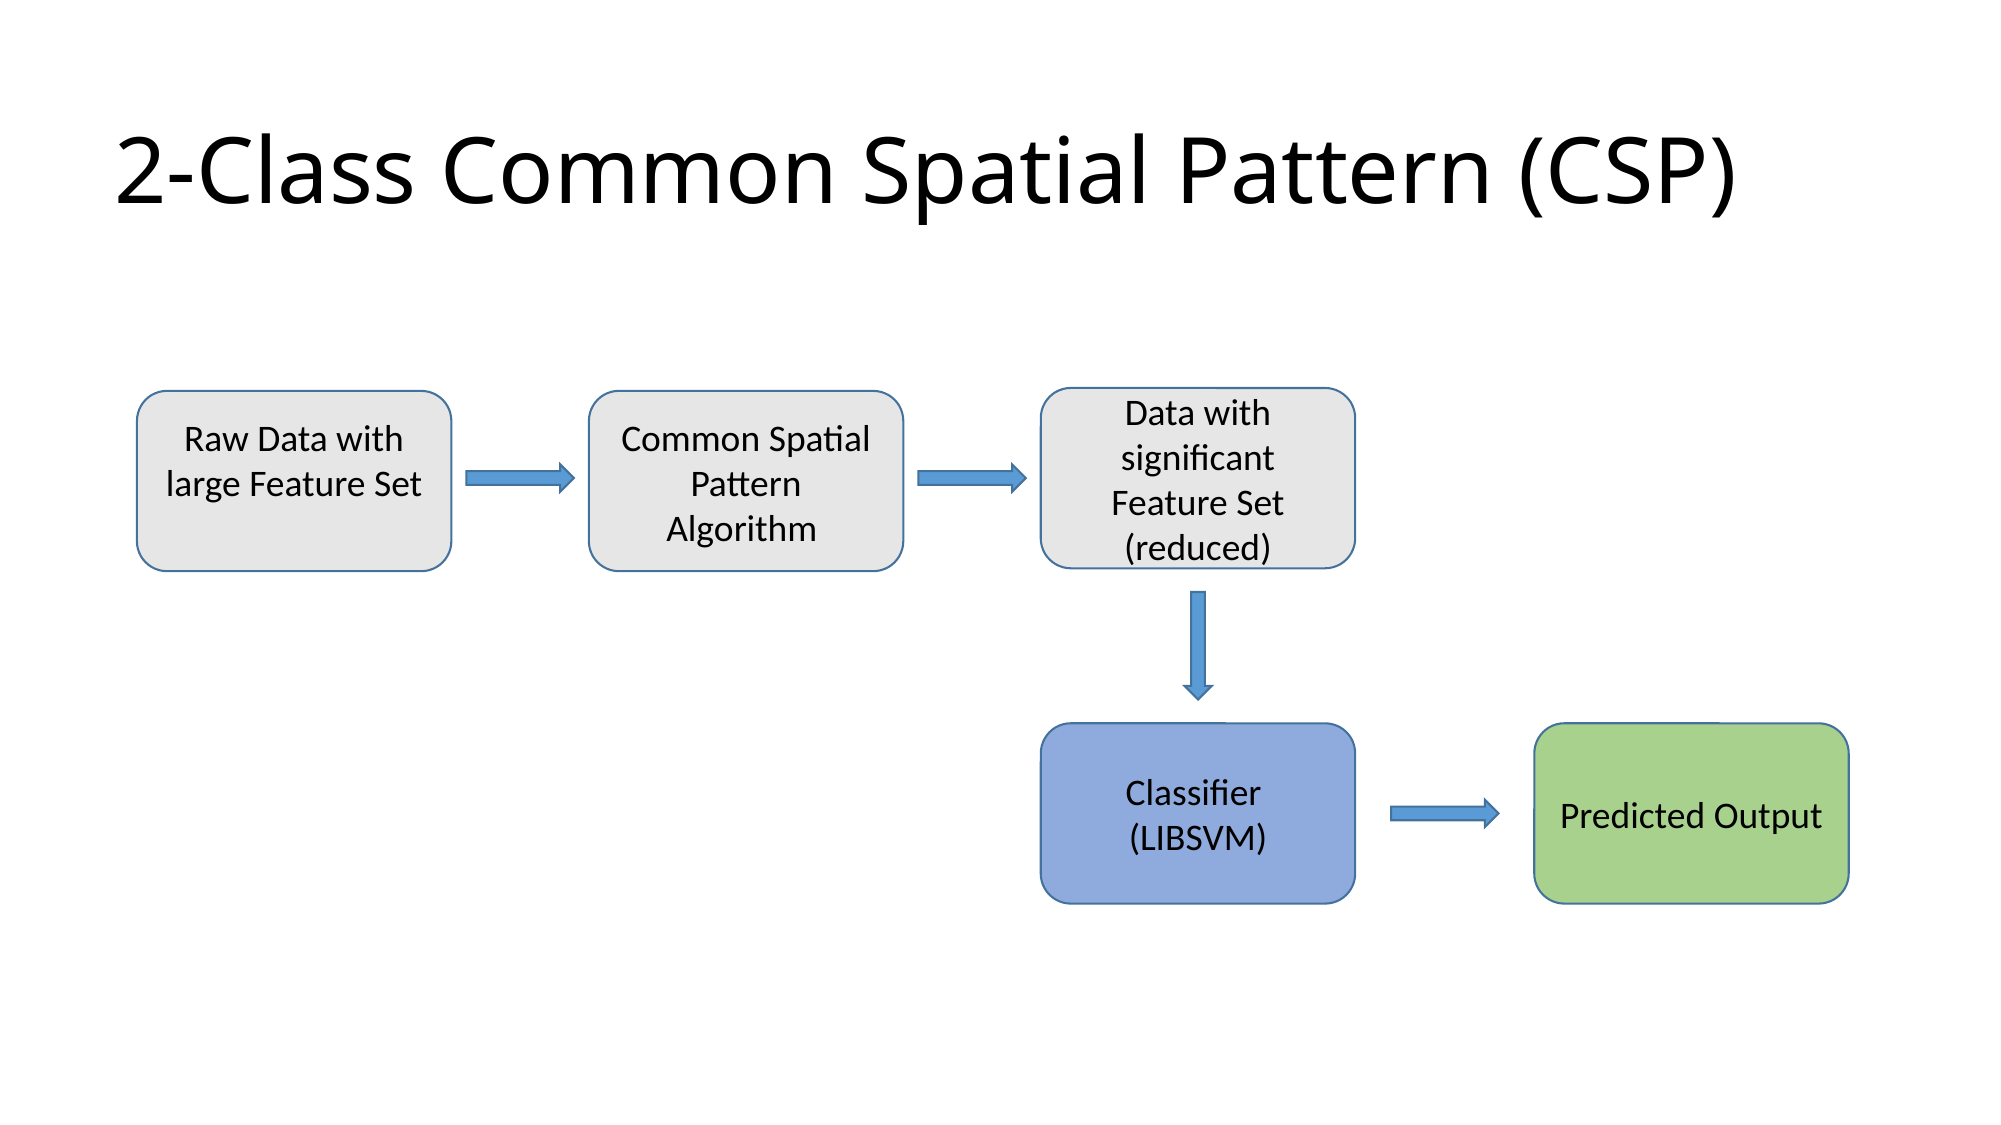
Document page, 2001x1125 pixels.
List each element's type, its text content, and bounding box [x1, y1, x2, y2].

text_box 2-Class Common Spatial Pattern (CSP) [99, 116, 1825, 335]
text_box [136, 387, 1849, 904]
